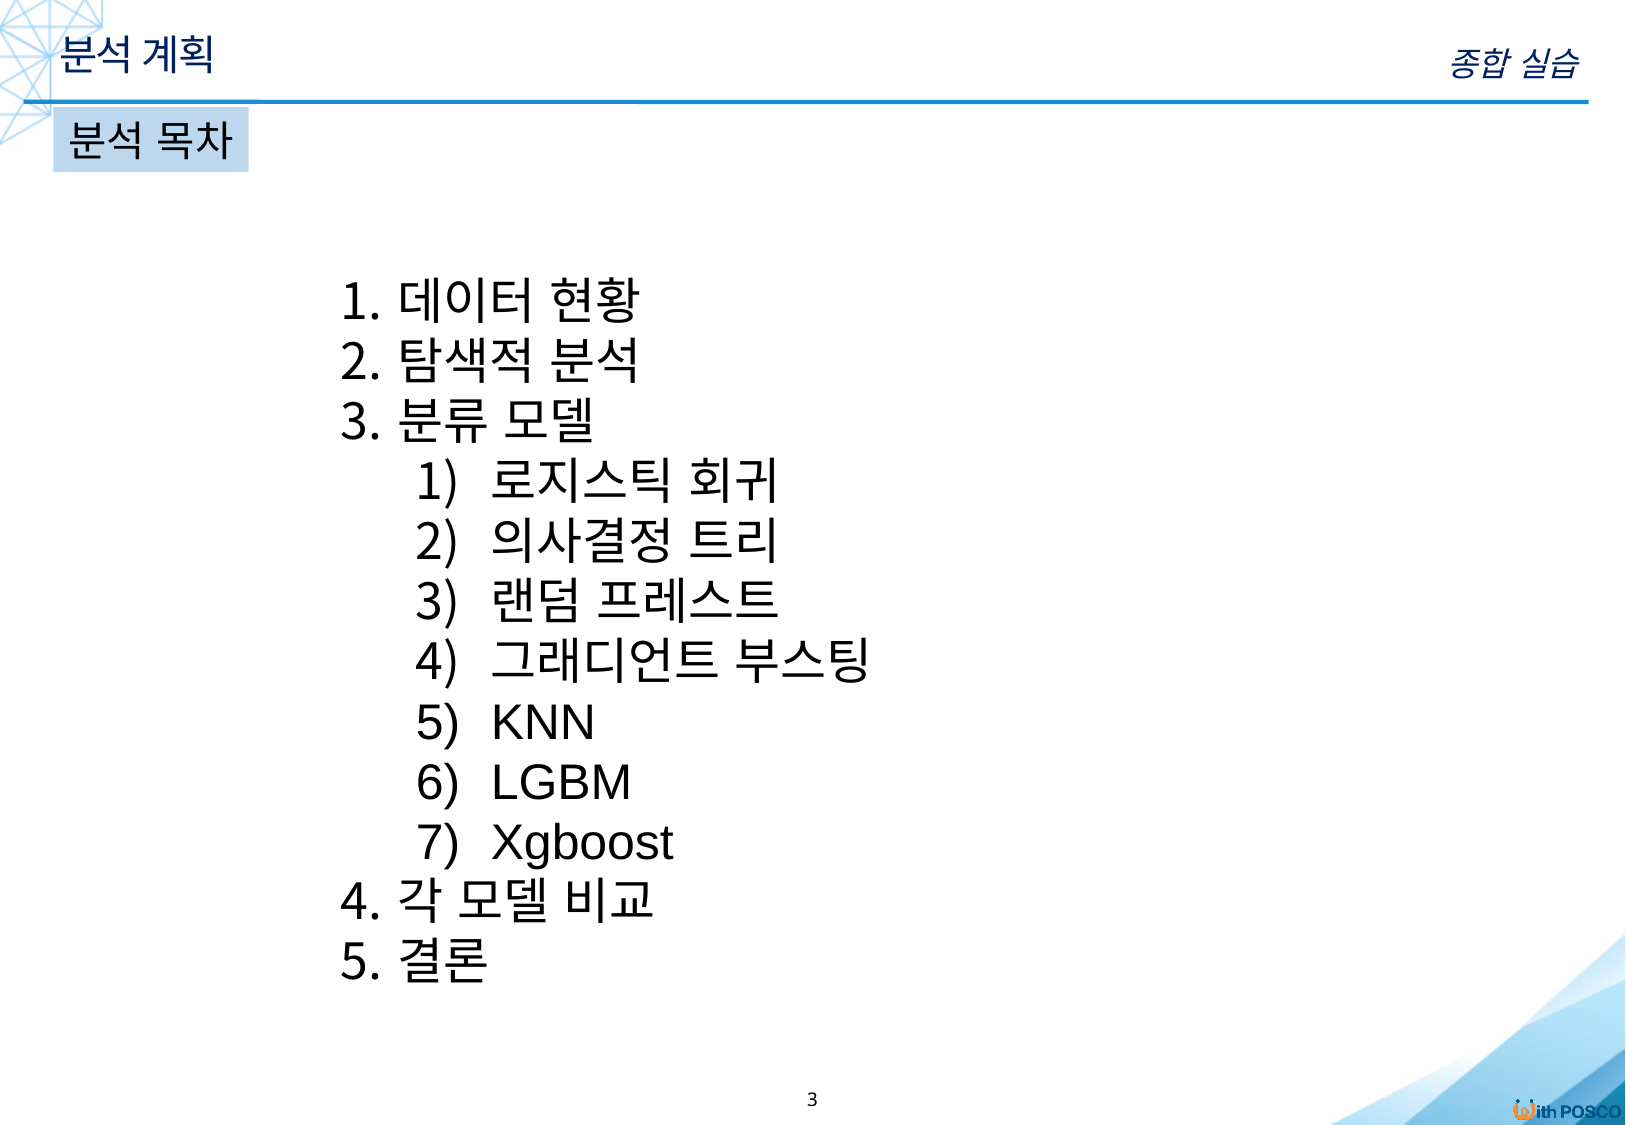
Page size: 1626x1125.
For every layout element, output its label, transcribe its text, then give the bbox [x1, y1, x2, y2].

picture [0, 0, 1625, 1125]
text_box 종합 실습 [1321, 35, 1594, 81]
text_box 분석 목차 [53, 107, 249, 172]
text_box 데이터 현황 탐색적 분석 분류 모델 로지스틱 회귀 의사결정 트리 랜덤 프레스트 그래디언트 부스팅 KNN LGBM Xgboost 각 모델 비교 결론 [326, 262, 1267, 998]
text_box 분석 계획 [44, 21, 1321, 87]
